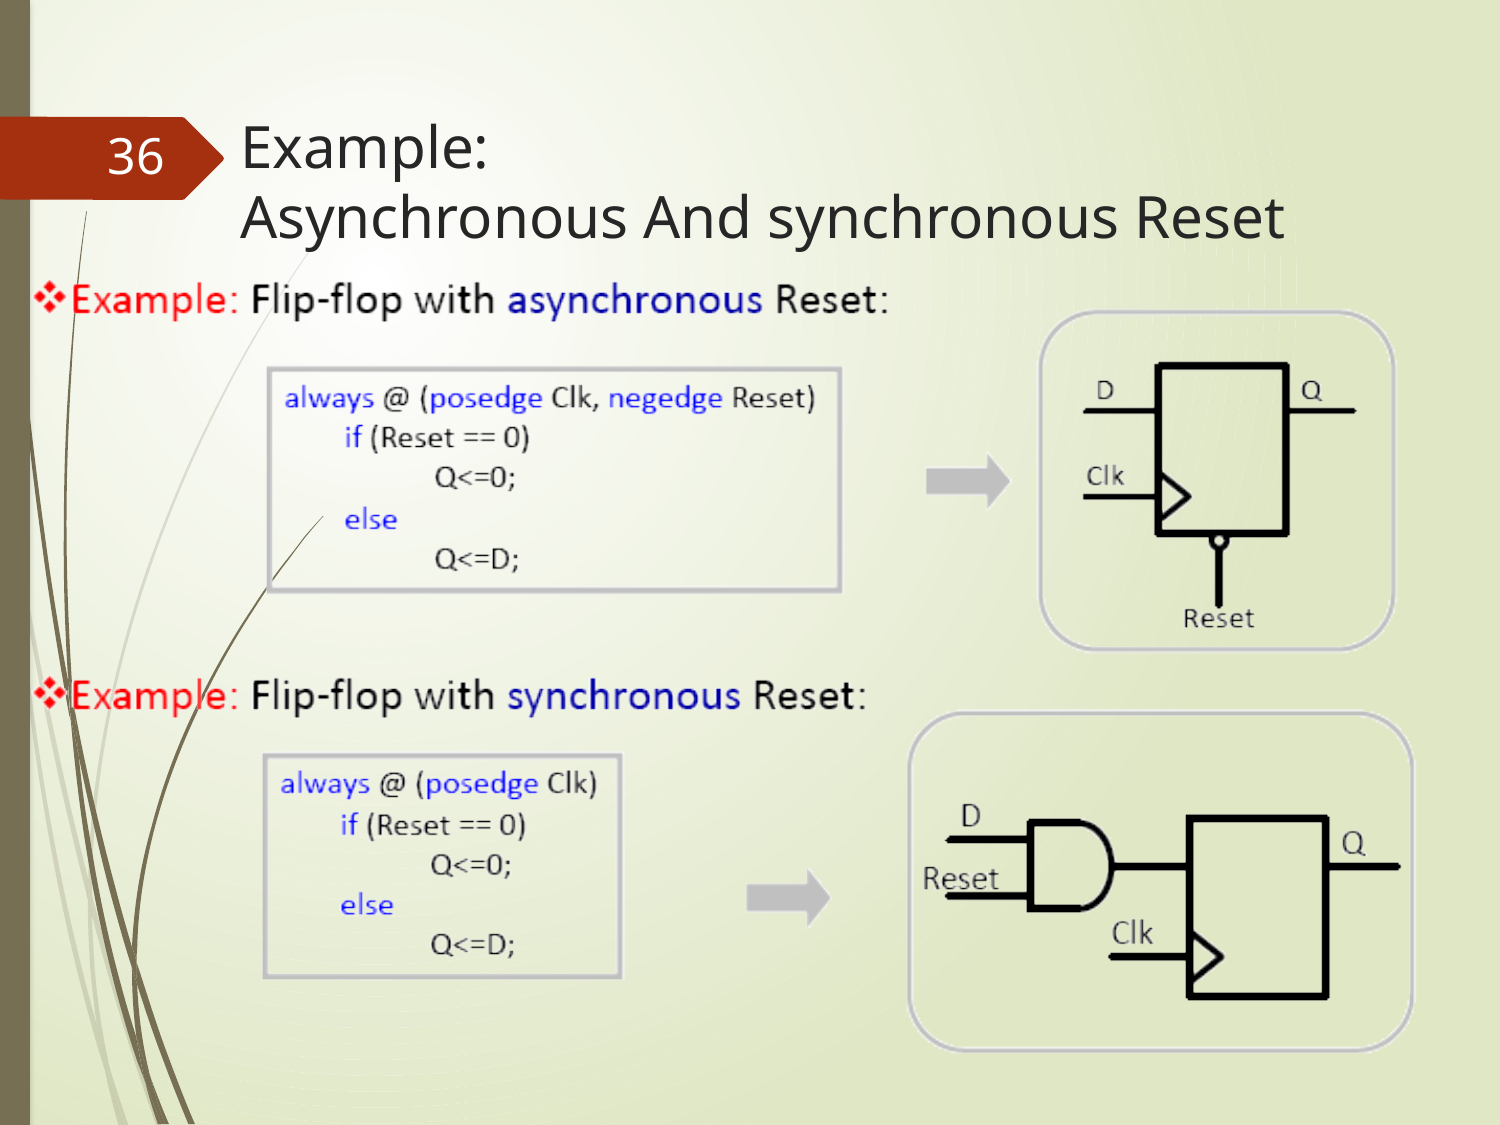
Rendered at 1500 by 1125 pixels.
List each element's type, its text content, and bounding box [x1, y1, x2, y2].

picture [24, 249, 1451, 1063]
slide_number 36 [83, 129, 180, 190]
title Example: Asynchronous And synchronous Reset [225, 102, 1400, 249]
